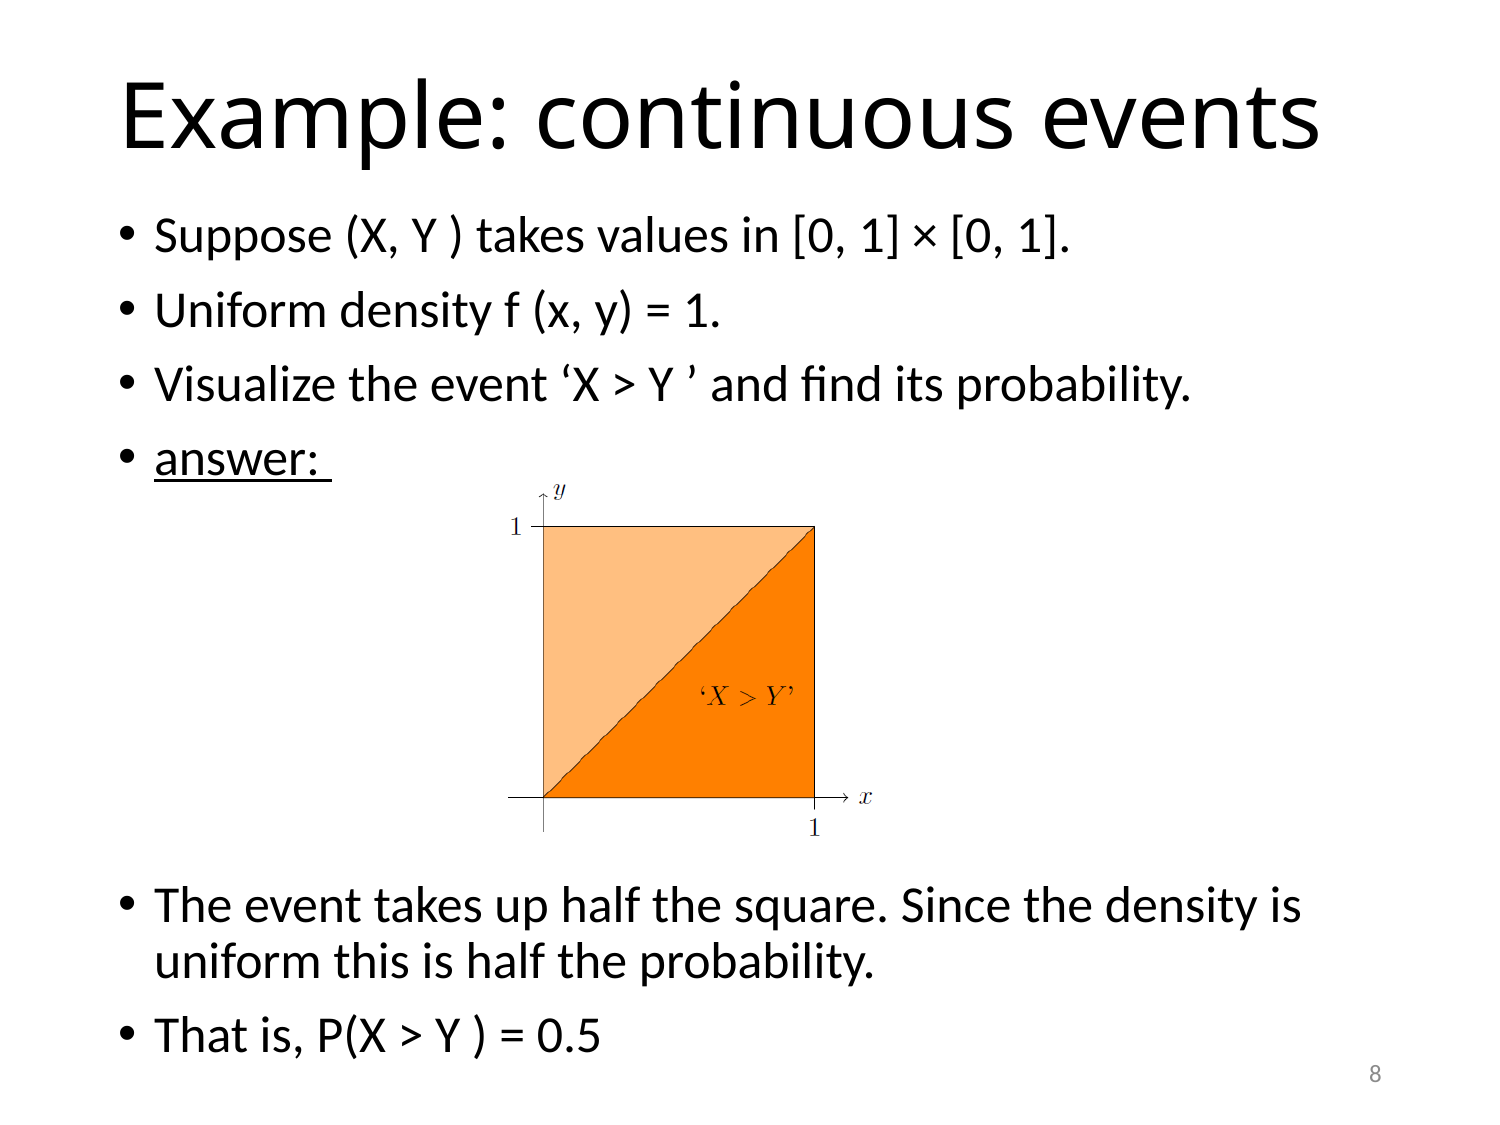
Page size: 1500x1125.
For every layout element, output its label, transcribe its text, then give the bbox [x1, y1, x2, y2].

picture [487, 476, 880, 847]
slide_number 8 [1059, 1042, 1397, 1103]
title Example: continuous events [103, 59, 1397, 178]
list Suppose (X, Y ) takes values in [0, 1] × [0, 1]. Uniform density f (x, y) = 1. Visualize the event ‘X > Y ’ and find its probability. answer: The event takes up half the square. Since the density is uniform this is half the probability. That is, P(X > Y ) = 0.5 [103, 200, 1397, 1077]
